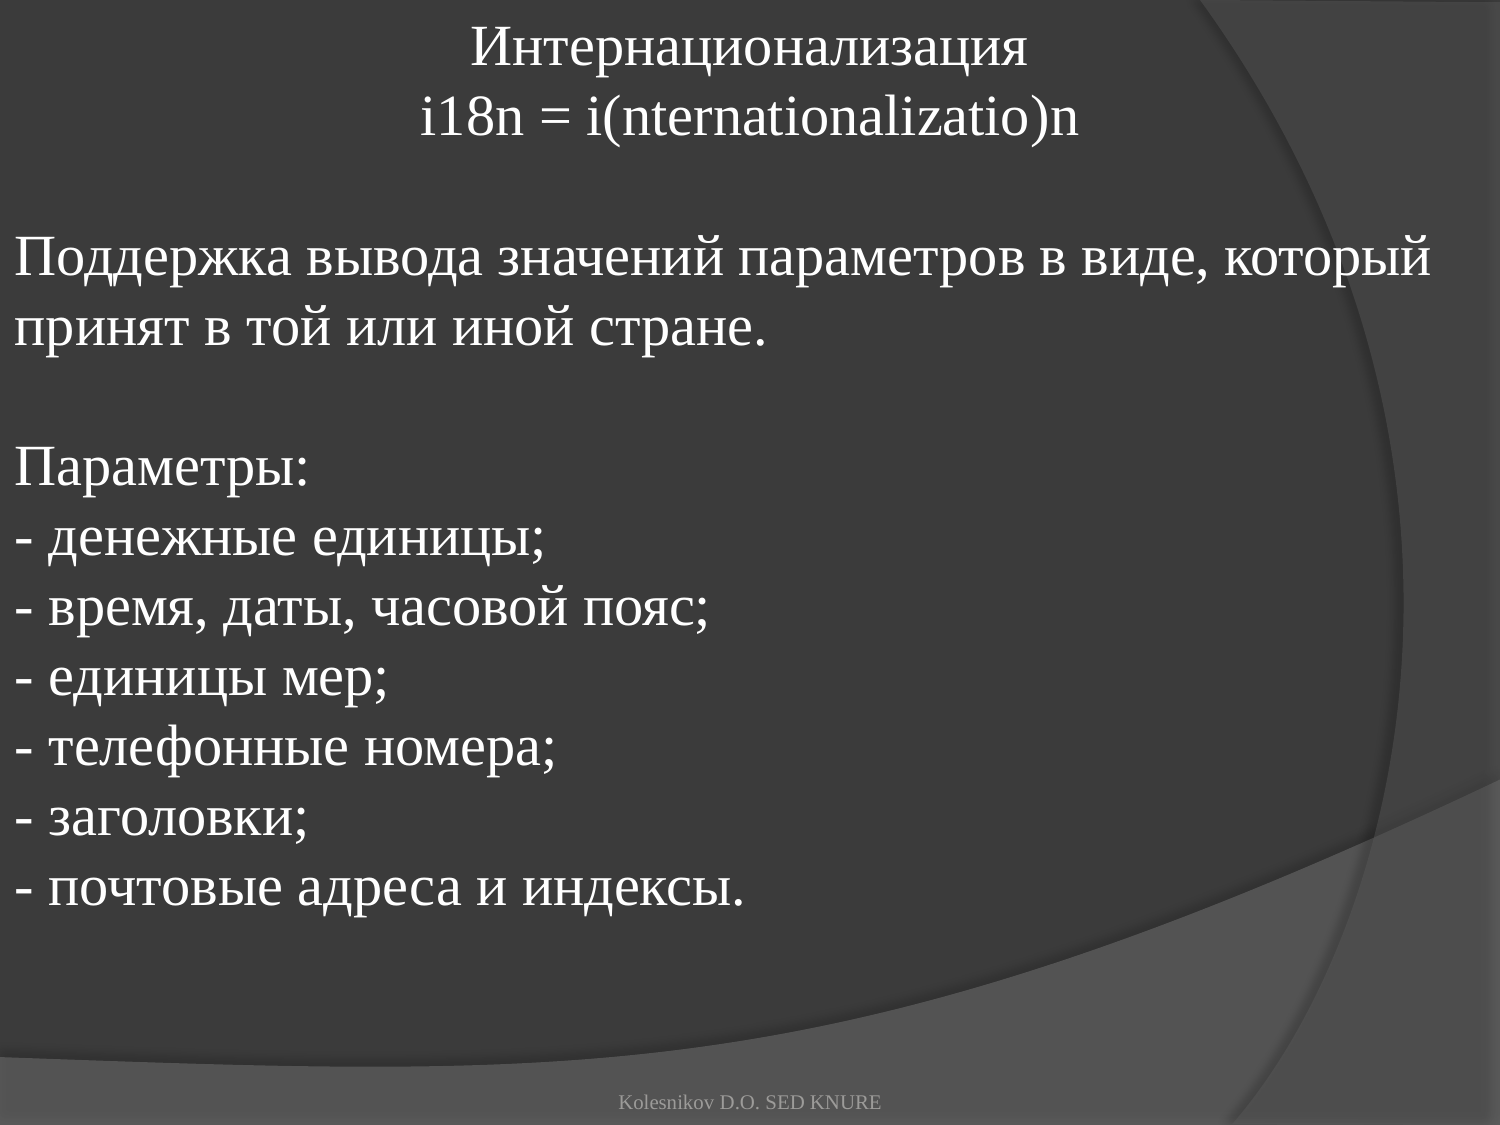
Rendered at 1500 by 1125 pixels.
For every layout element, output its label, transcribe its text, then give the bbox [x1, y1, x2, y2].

text_box Интернационализация i18n = i(nternationalizatio)n Поддержка вывода значений параметров в виде, который принят в той или иной стране. Параметры: - денежные единицы; - время, даты, часовой пояс; - единицы мер; - телефонные номера; - заголовки; - почтовые адреса и индексы. [0, 0, 1500, 925]
footer Kolesnikov D.O. SED KNURE [512, 1053, 988, 1114]
